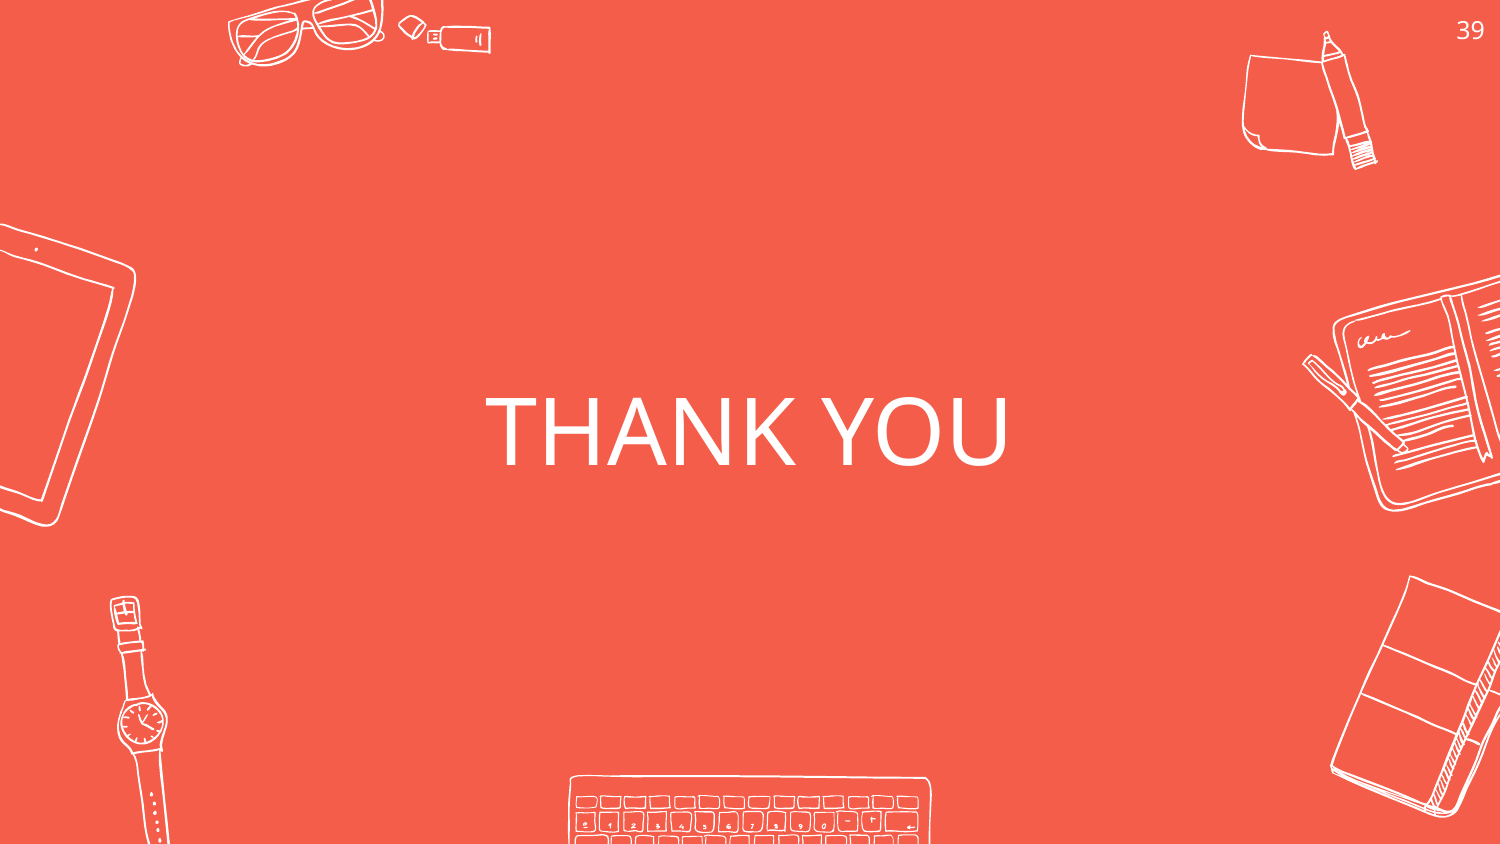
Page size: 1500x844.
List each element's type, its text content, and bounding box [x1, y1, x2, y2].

title THANK YOU [281, 344, 1219, 500]
slide_number 39 [1435, 0, 1500, 53]
